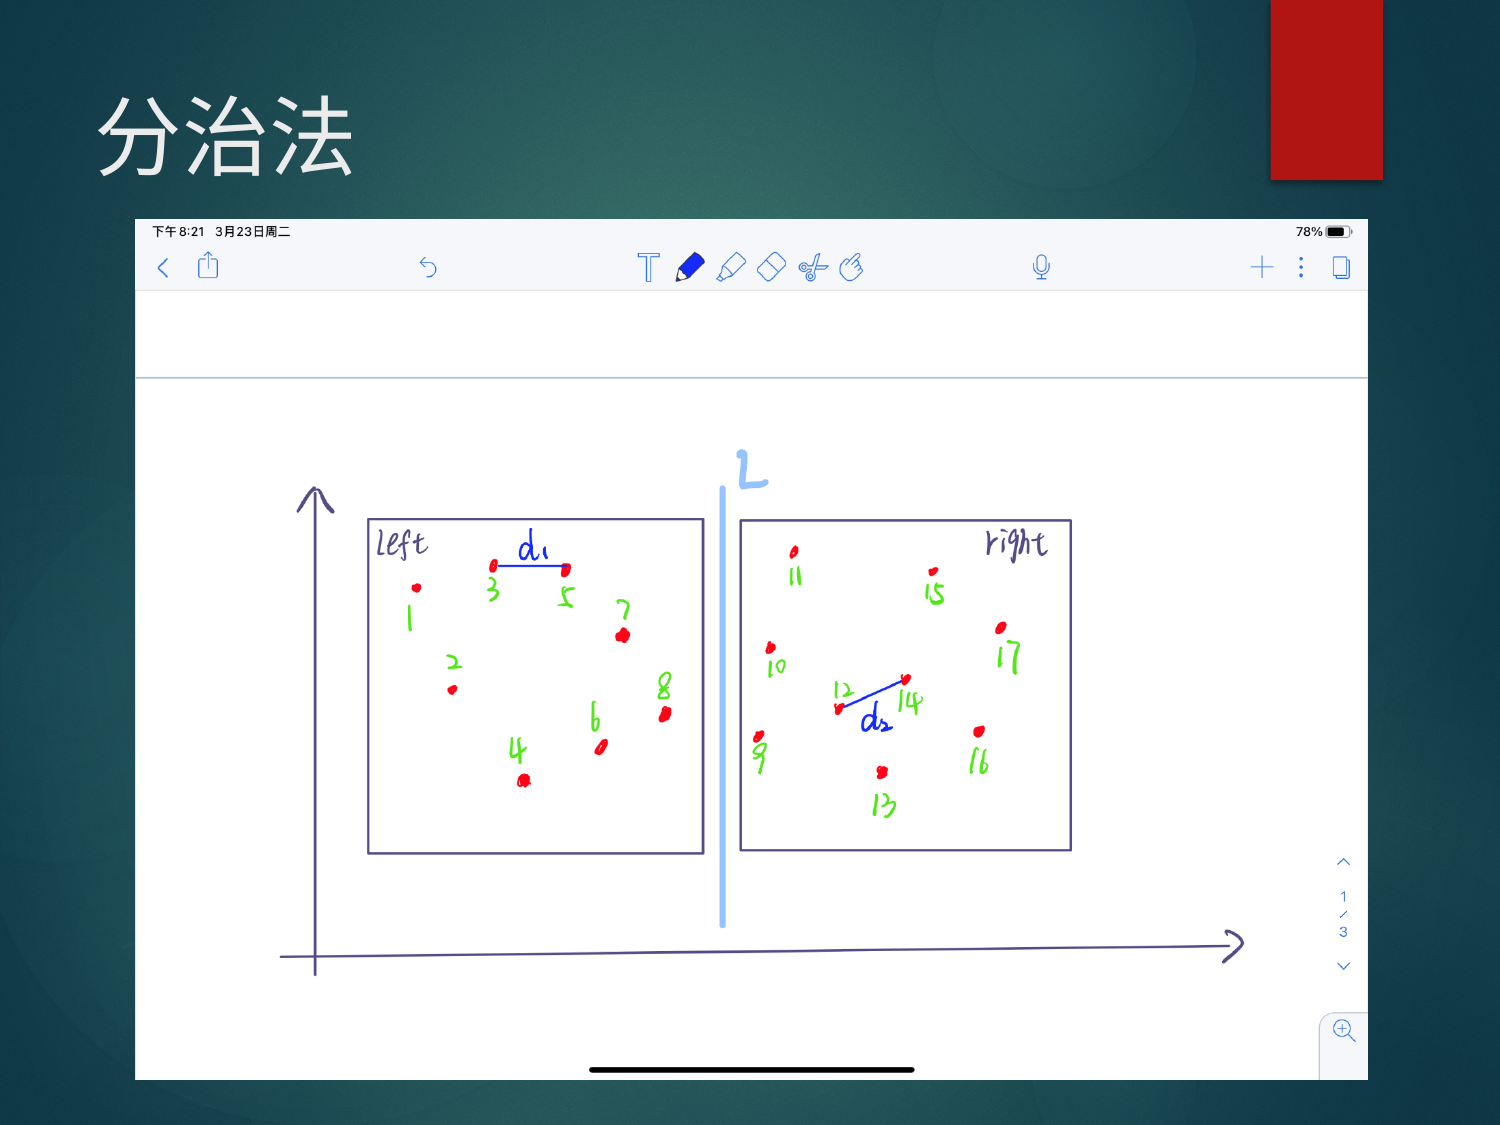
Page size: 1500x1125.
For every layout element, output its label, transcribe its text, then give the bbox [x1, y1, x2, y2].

title 分治法 [79, 74, 1237, 304]
picture [135, 219, 1369, 1080]
